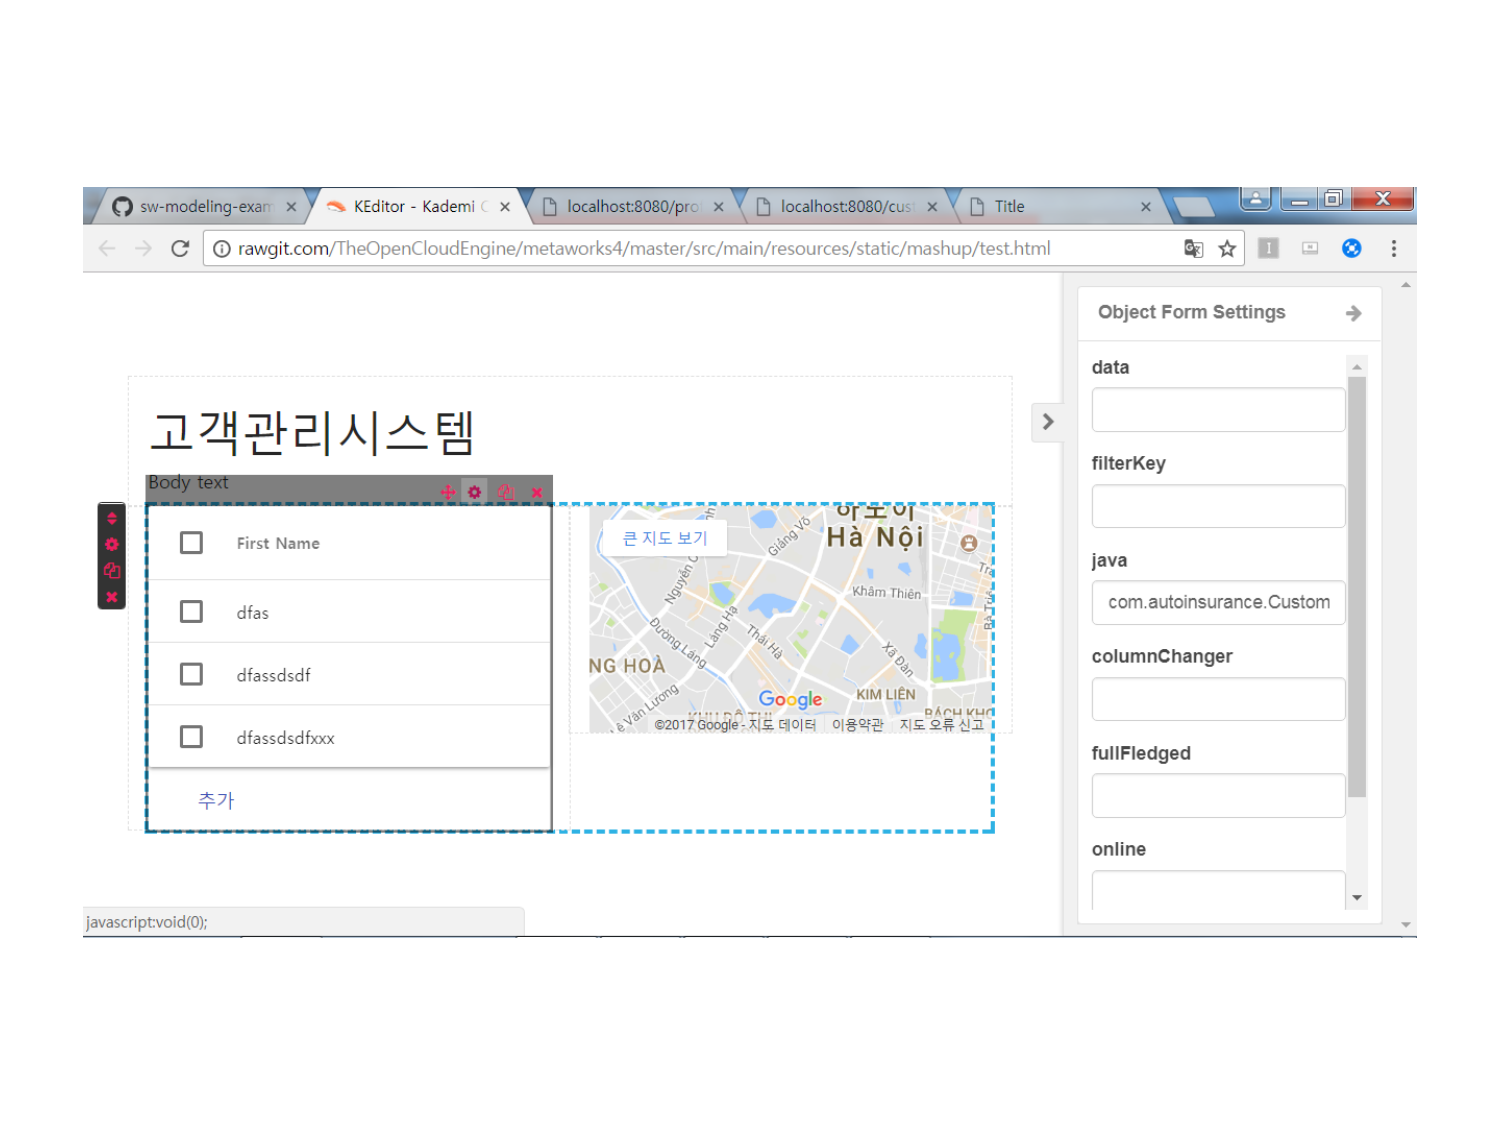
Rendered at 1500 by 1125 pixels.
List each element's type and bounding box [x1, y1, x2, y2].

picture [83, 187, 1417, 938]
